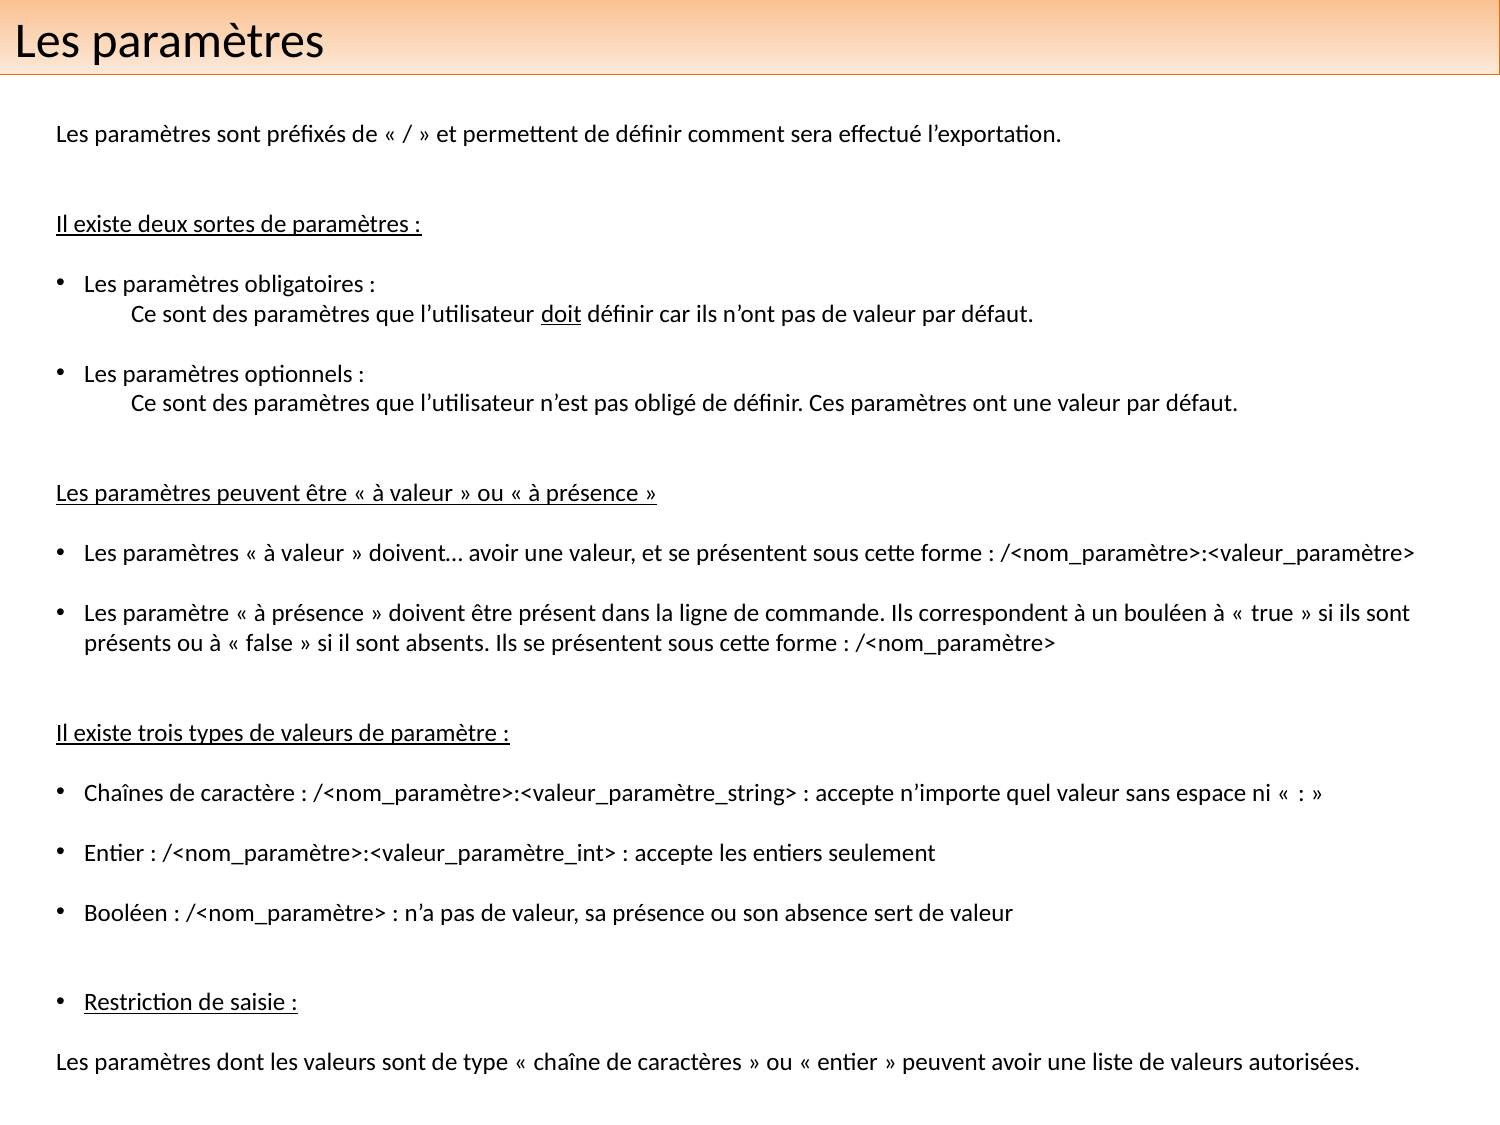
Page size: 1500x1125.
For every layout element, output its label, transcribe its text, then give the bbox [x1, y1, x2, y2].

text_box Les paramètres sont préfixés de « / » et permettent de définir comment sera effectué l’exportation. Il existe deux sortes de paramètres : Les paramètres obligatoires : Ce sont des paramètres que l’utilisateur doit définir car ils n’ont pas de valeur par défaut. Les paramètres optionnels : Ce sont des paramètres que l’utilisateur n’est pas obligé de définir. Ces paramètres ont une valeur par défaut. Les paramètres peuvent être « à valeur » ou « à présence » Les paramètres « à valeur » doivent… avoir une valeur, et se présentent sous cette forme : /<nom_paramètre>:<valeur_paramètre> Les paramètre « à présence » doivent être présent dans la ligne de commande. Ils correspondent à un bouléen à « true » si ils sont présents ou à « false » si il sont absents. Ils se présentent sous cette forme : /<nom_paramètre> Il existe trois types de valeurs de paramètre : Chaînes de caractère : /<nom_paramètre>:<valeur_paramètre_string> : accepte n’importe quel valeur sans espace ni « : » Entier : /<nom_paramètre>:<valeur_paramètre_int> : accepte les entiers seulement Booléen : /<nom_paramètre> : n’a pas de valeur, sa présence ou son absence sert de valeur Restriction de saisie : Les paramètres dont les valeurs sont de type « chaîne de caractères » ou « entier » peuvent avoir une liste de valeurs autorisées. [41, 110, 1483, 1083]
text_box Les paramètres [0, 0, 1500, 75]
